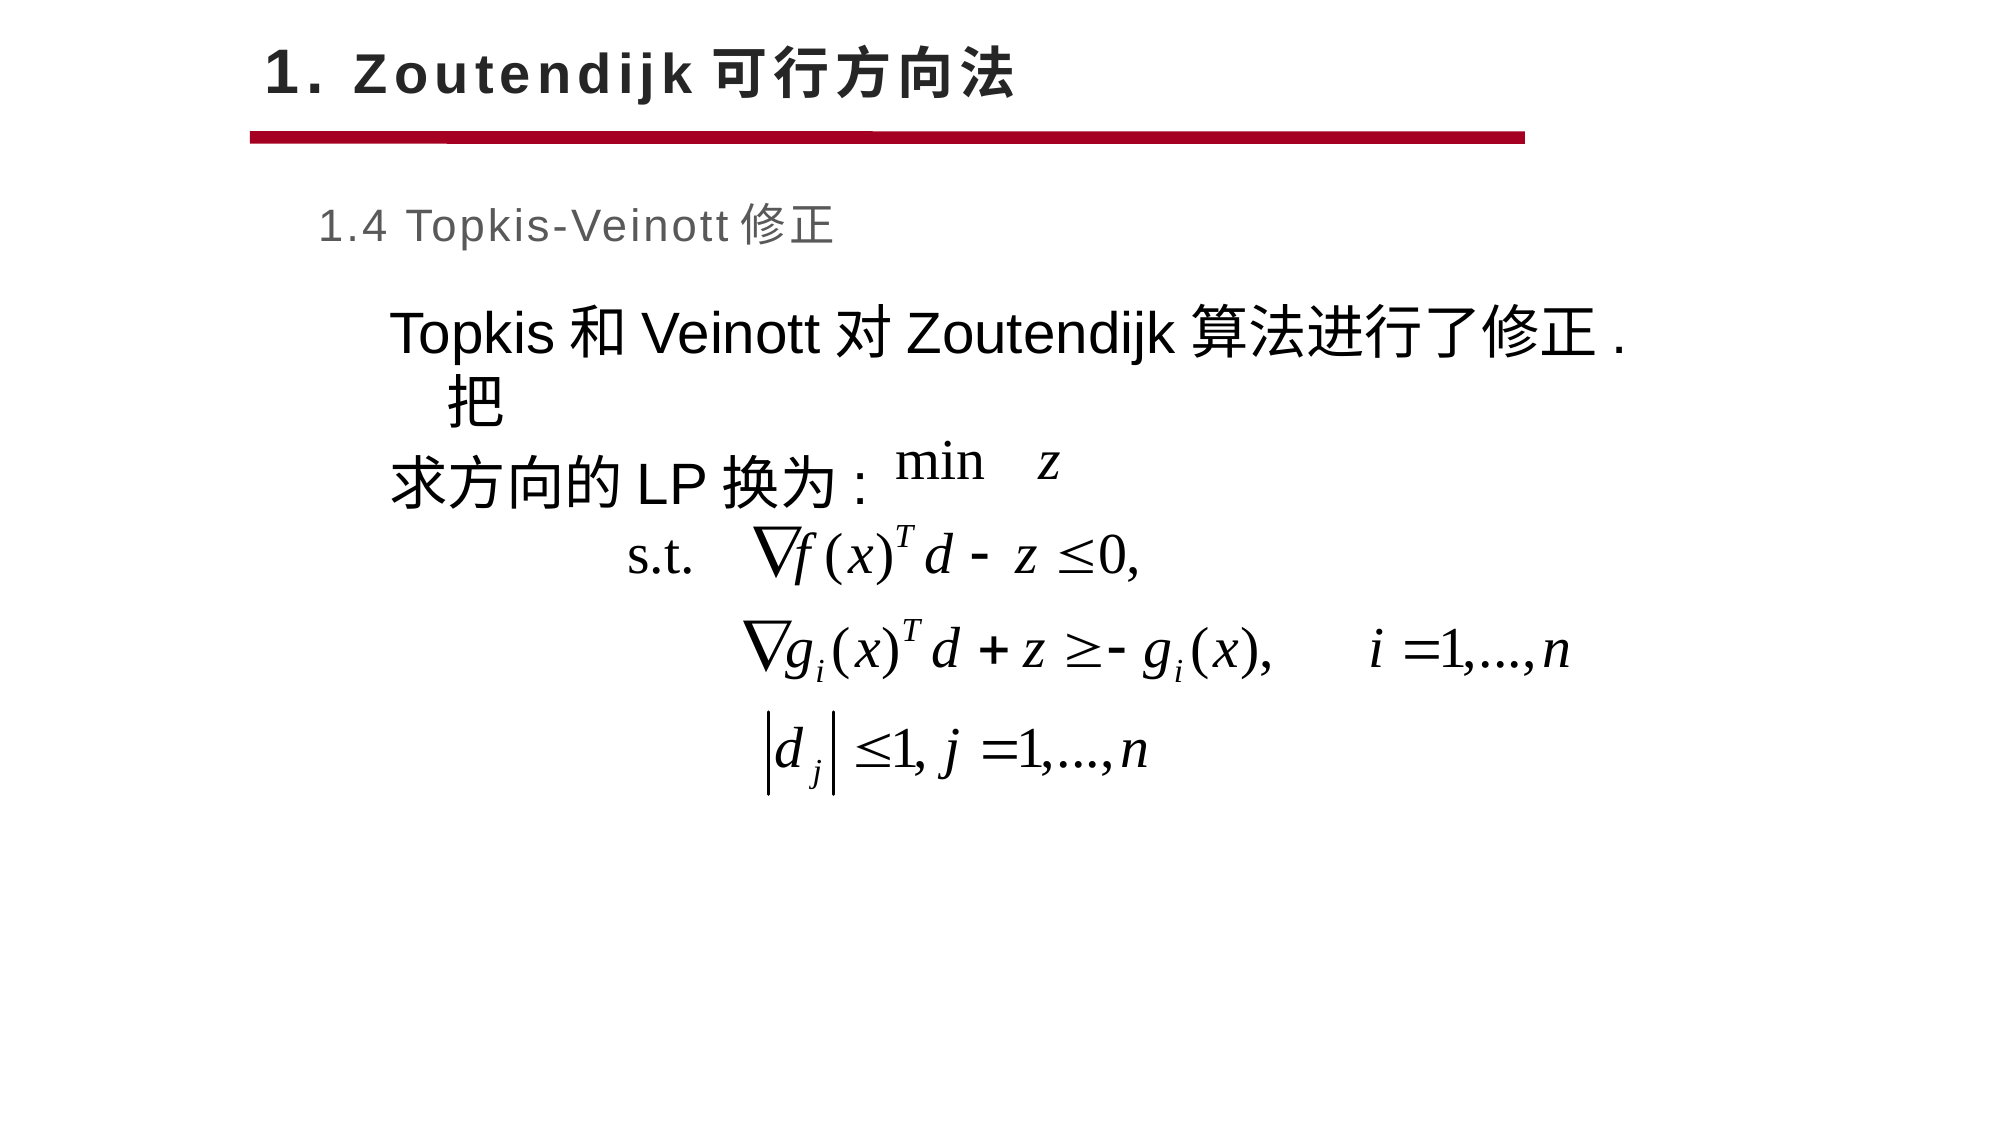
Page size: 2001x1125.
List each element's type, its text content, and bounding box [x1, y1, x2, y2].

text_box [550, 432, 1575, 801]
title 1. Zoutendijk可行方向法 [249, 0, 1138, 137]
text_box Topkis和Veinott对Zoutendijk算法进行了修正.把 求方向的LP换为: [374, 287, 1650, 475]
list 1.4 Topkis-Veinott修正 [303, 172, 904, 261]
